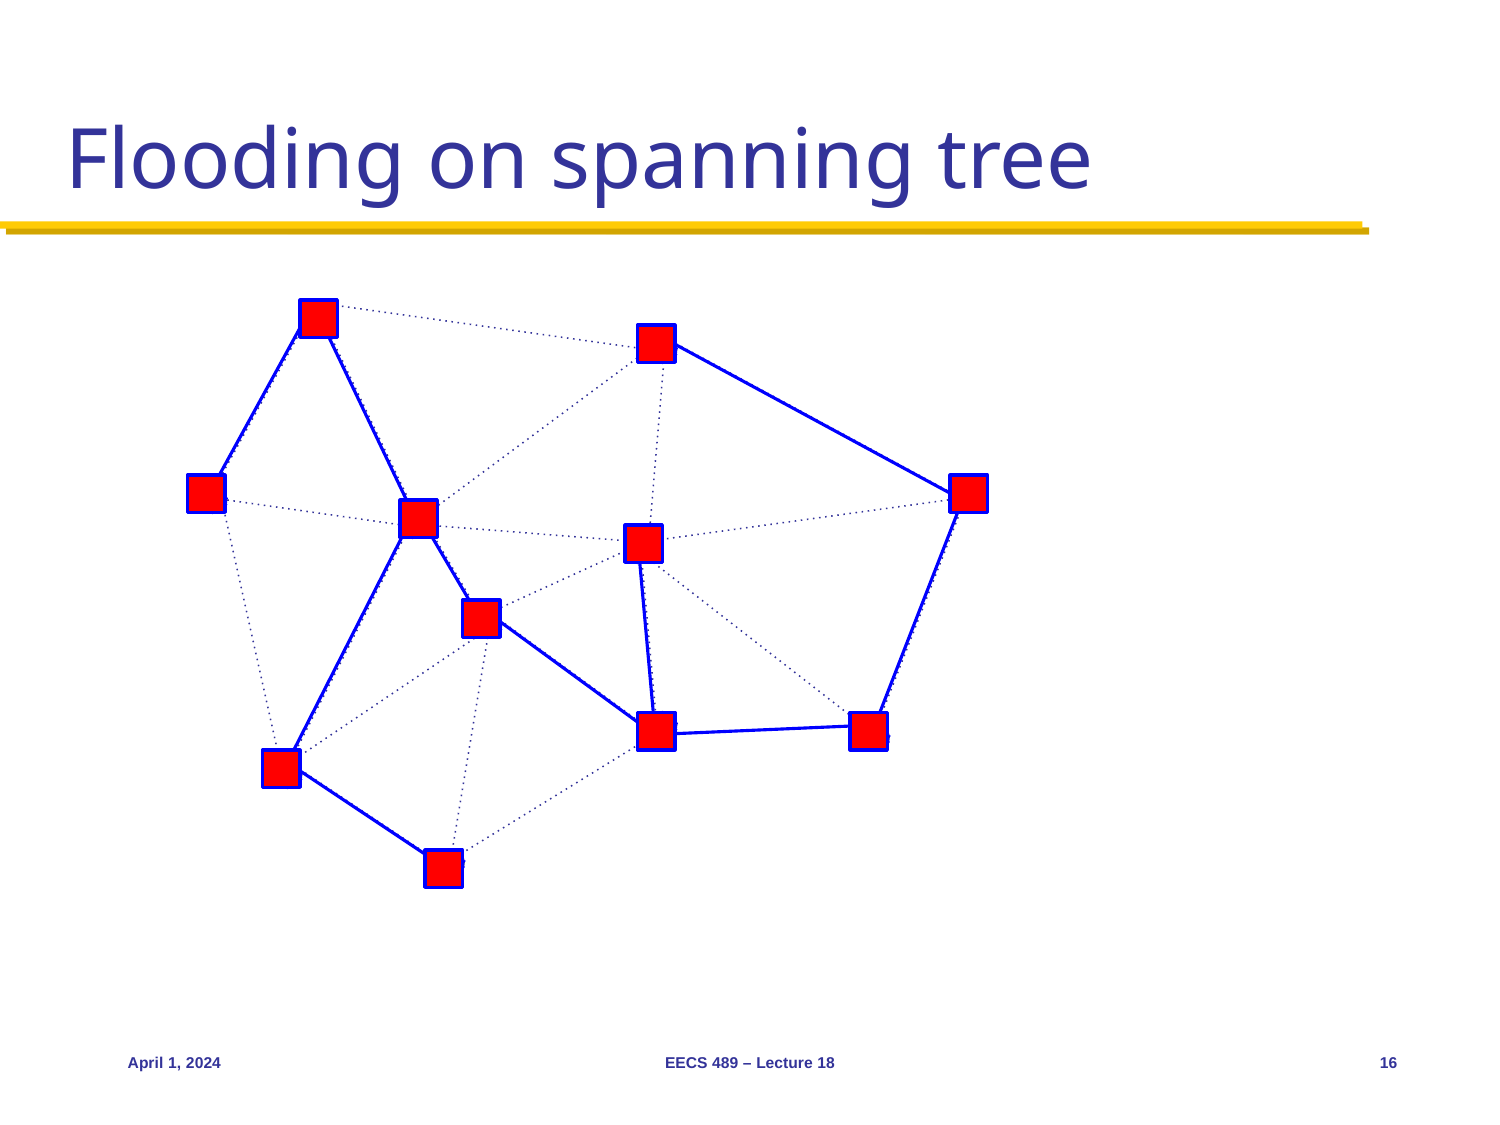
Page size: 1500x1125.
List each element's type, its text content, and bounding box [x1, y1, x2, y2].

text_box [487, 612, 654, 735]
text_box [320, 321, 413, 513]
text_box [287, 762, 438, 863]
title Flooding on spanning tree [49, 24, 1451, 213]
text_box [671, 724, 876, 735]
text_box [187, 474, 197, 513]
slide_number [112, 1024, 426, 1101]
footer EECS 489 – Lecture 18 [512, 1024, 988, 1101]
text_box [637, 537, 654, 717]
slide_number 16 [1312, 1024, 1413, 1101]
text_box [662, 337, 963, 501]
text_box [874, 499, 963, 726]
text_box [287, 533, 404, 763]
text_box [983, 474, 988, 513]
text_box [212, 320, 304, 488]
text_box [424, 524, 479, 617]
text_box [202, 299, 978, 876]
